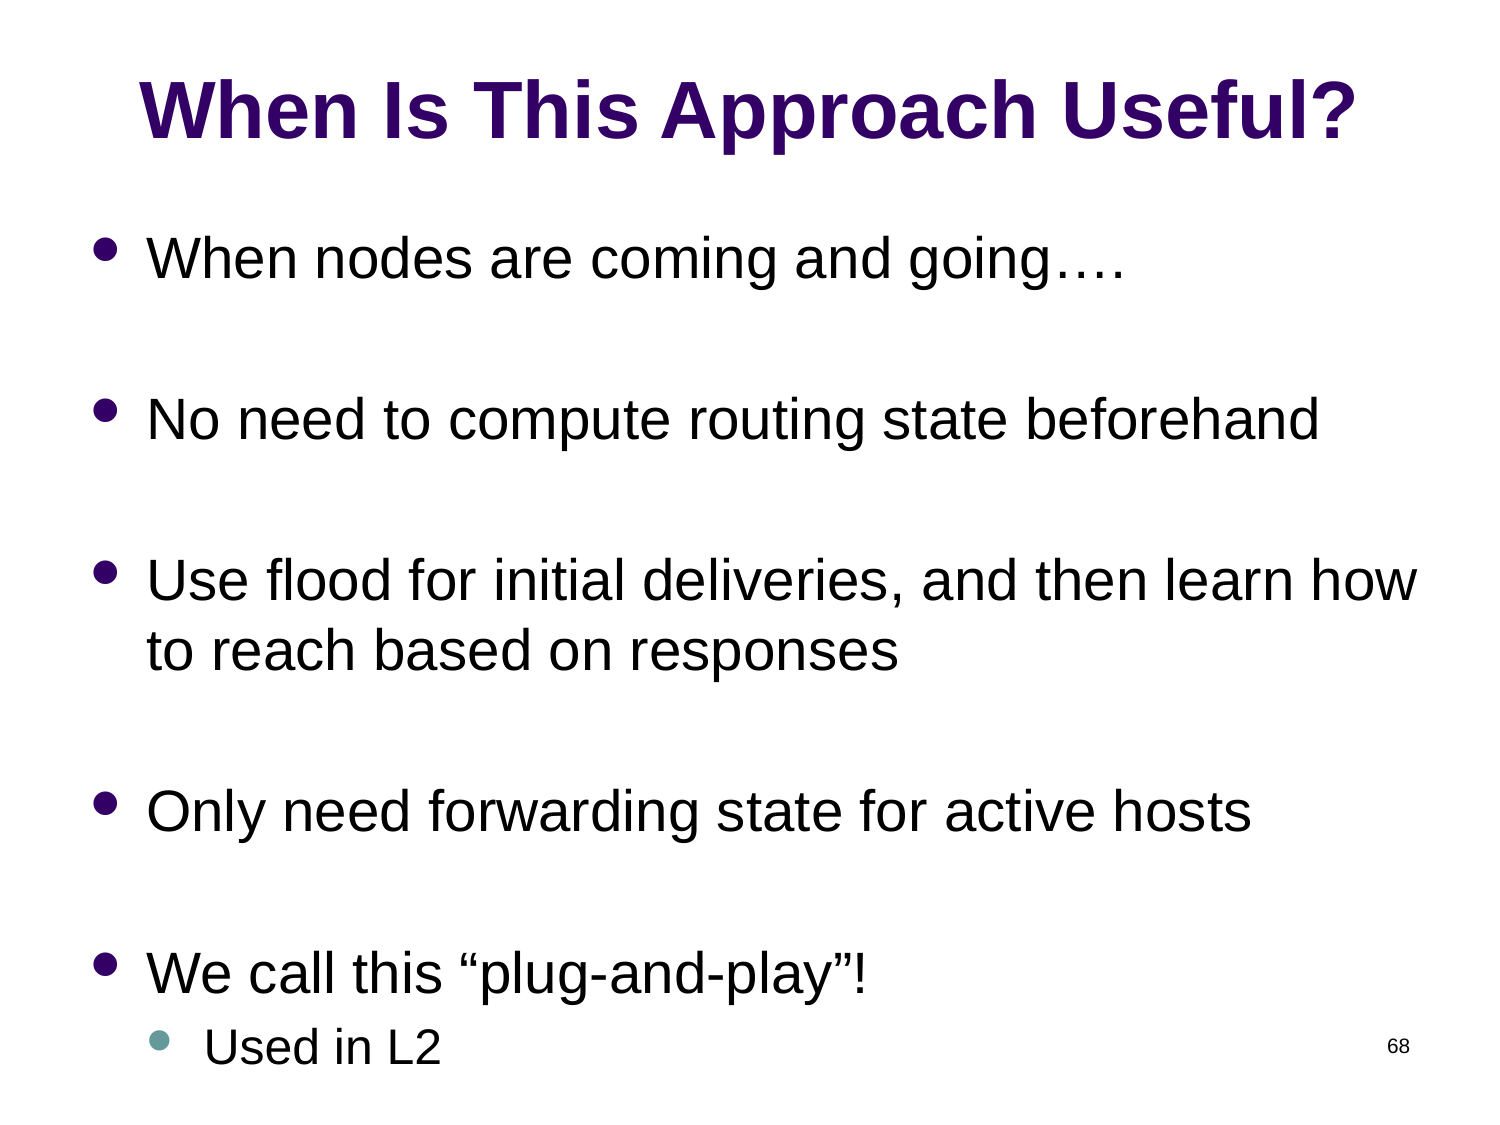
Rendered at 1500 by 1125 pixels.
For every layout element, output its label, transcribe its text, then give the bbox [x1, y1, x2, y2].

title When Is This Approach Useful? [0, 20, 1500, 163]
slide_number 68 [1074, 1024, 1426, 1101]
list When nodes are coming and going…. No need to compute routing state beforehand Use flood for initial deliveries, and then learn how to reach based on responses Only need forwarding state for active hosts We call this “plug-and-play”! Used in L2 [75, 212, 1475, 1006]
